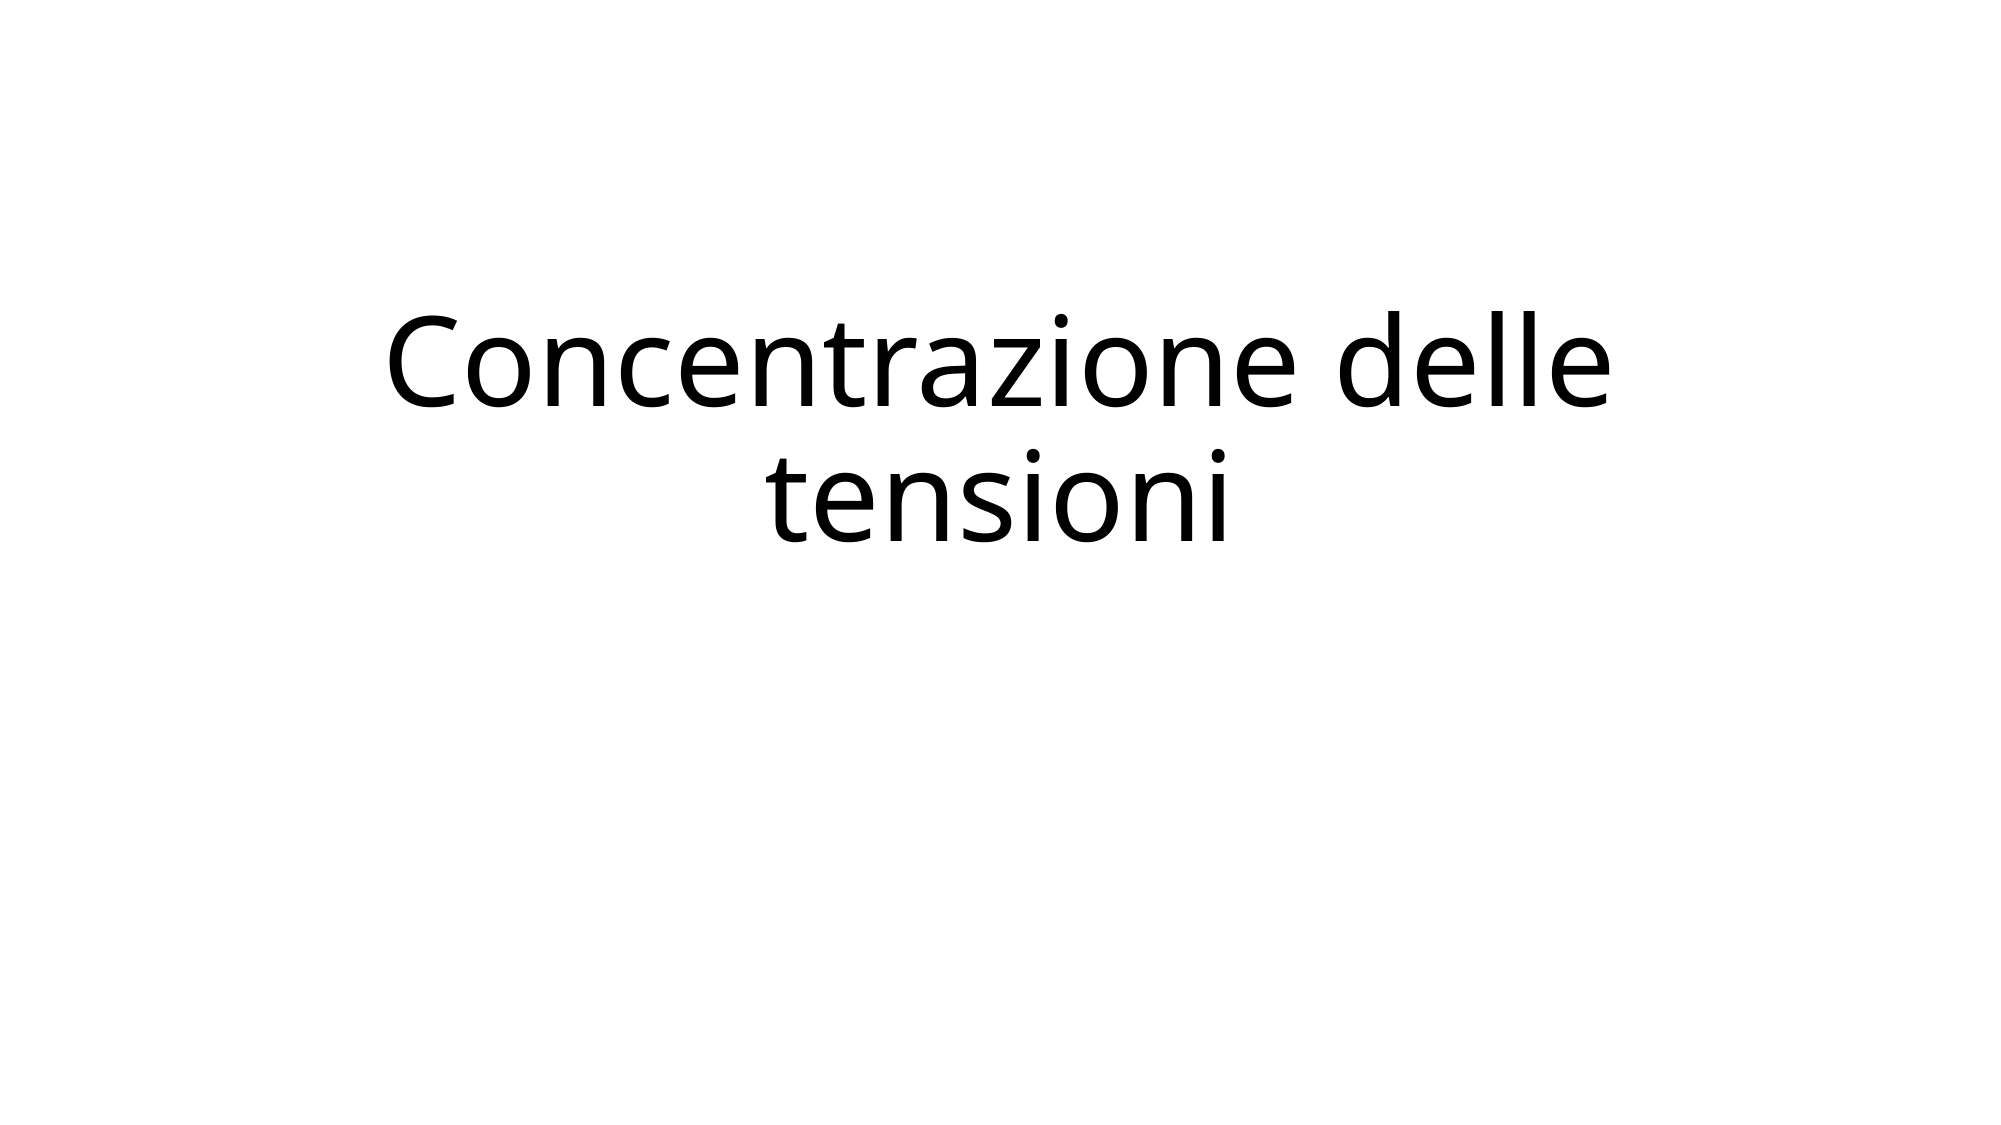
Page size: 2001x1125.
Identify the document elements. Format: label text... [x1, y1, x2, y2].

title Concentrazione delle tensioni [249, 184, 1750, 576]
